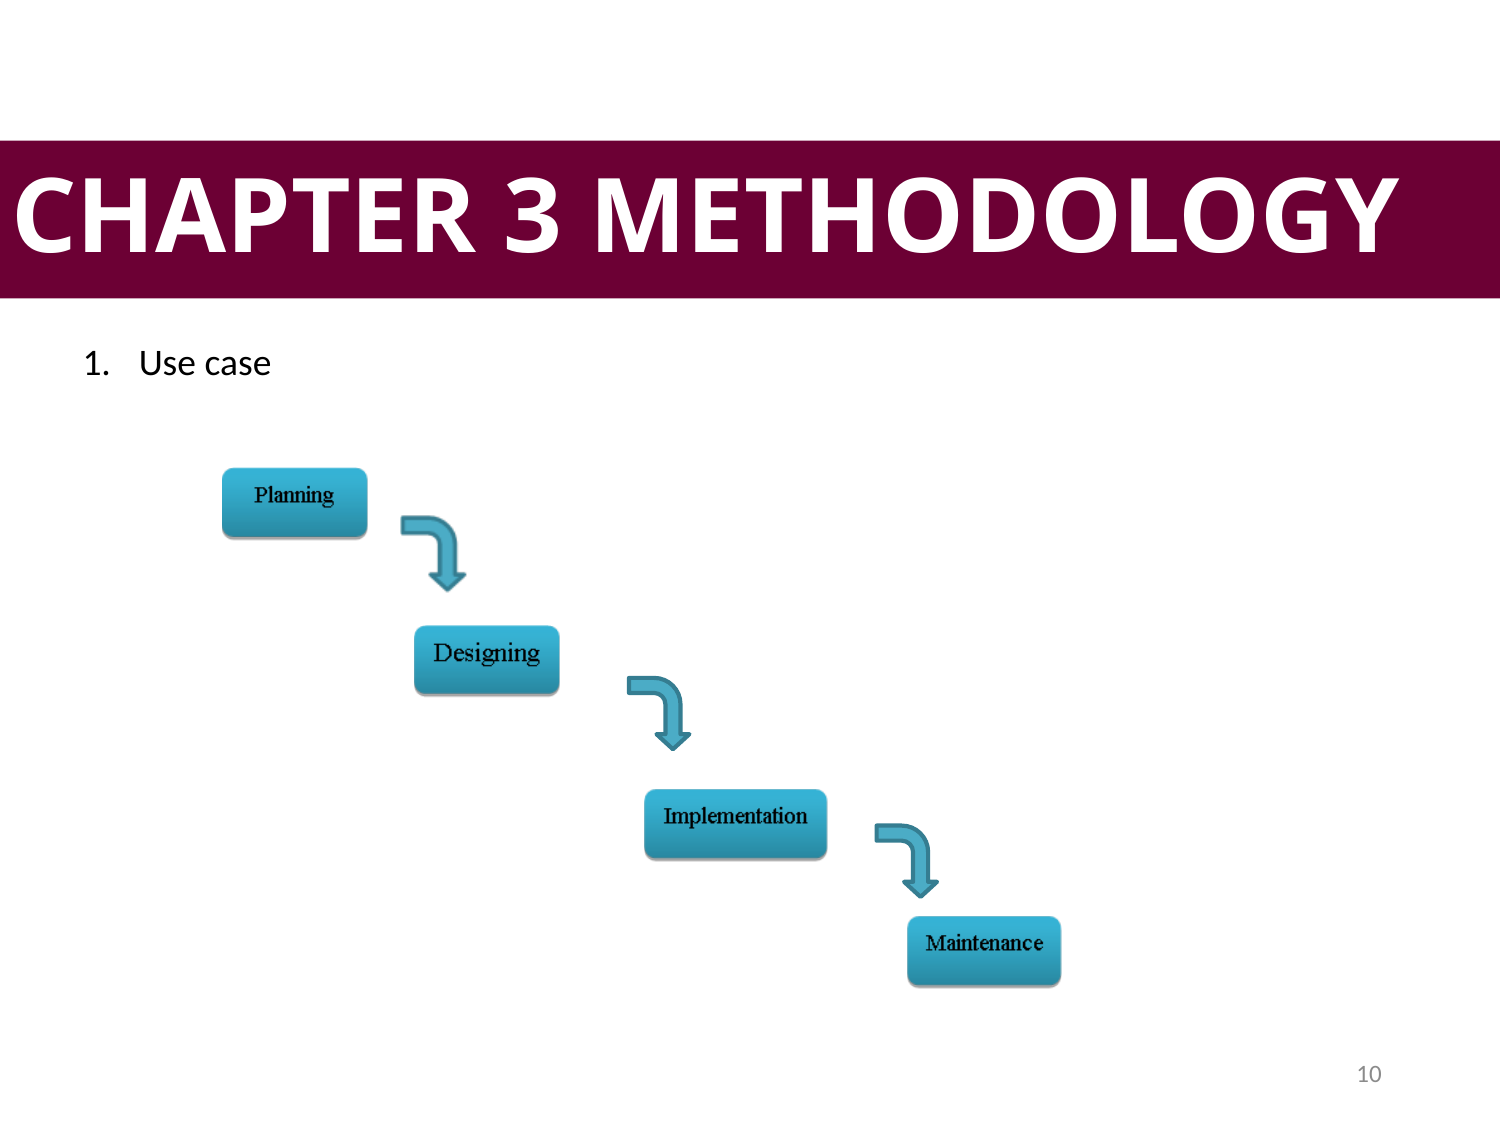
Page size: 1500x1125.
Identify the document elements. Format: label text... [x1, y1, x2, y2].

text_box [121, 172, 1416, 337]
picture [400, 514, 473, 596]
picture [906, 915, 1062, 990]
picture [414, 625, 561, 699]
text_box Use case [67, 330, 1125, 481]
text_box CHAPTER 3 METHODOLOGY [0, 140, 1500, 299]
picture [222, 467, 369, 542]
text_box [876, 825, 938, 897]
picture [644, 788, 829, 863]
text_box [628, 677, 690, 750]
slide_number 10 [1059, 1042, 1397, 1103]
